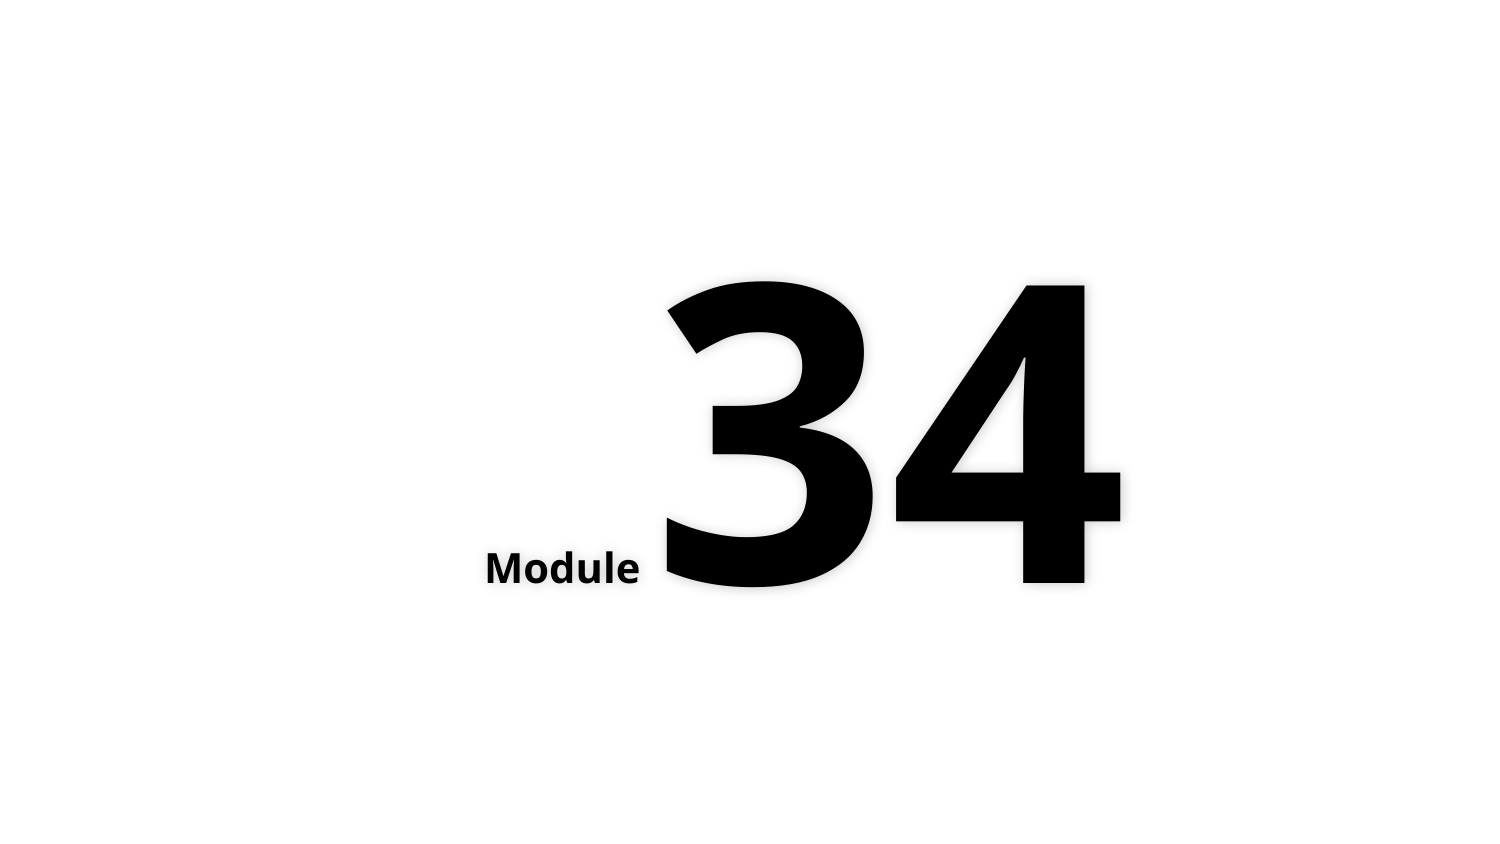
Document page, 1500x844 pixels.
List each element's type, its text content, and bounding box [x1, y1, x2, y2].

text_box Module 34 [375, 159, 1238, 675]
